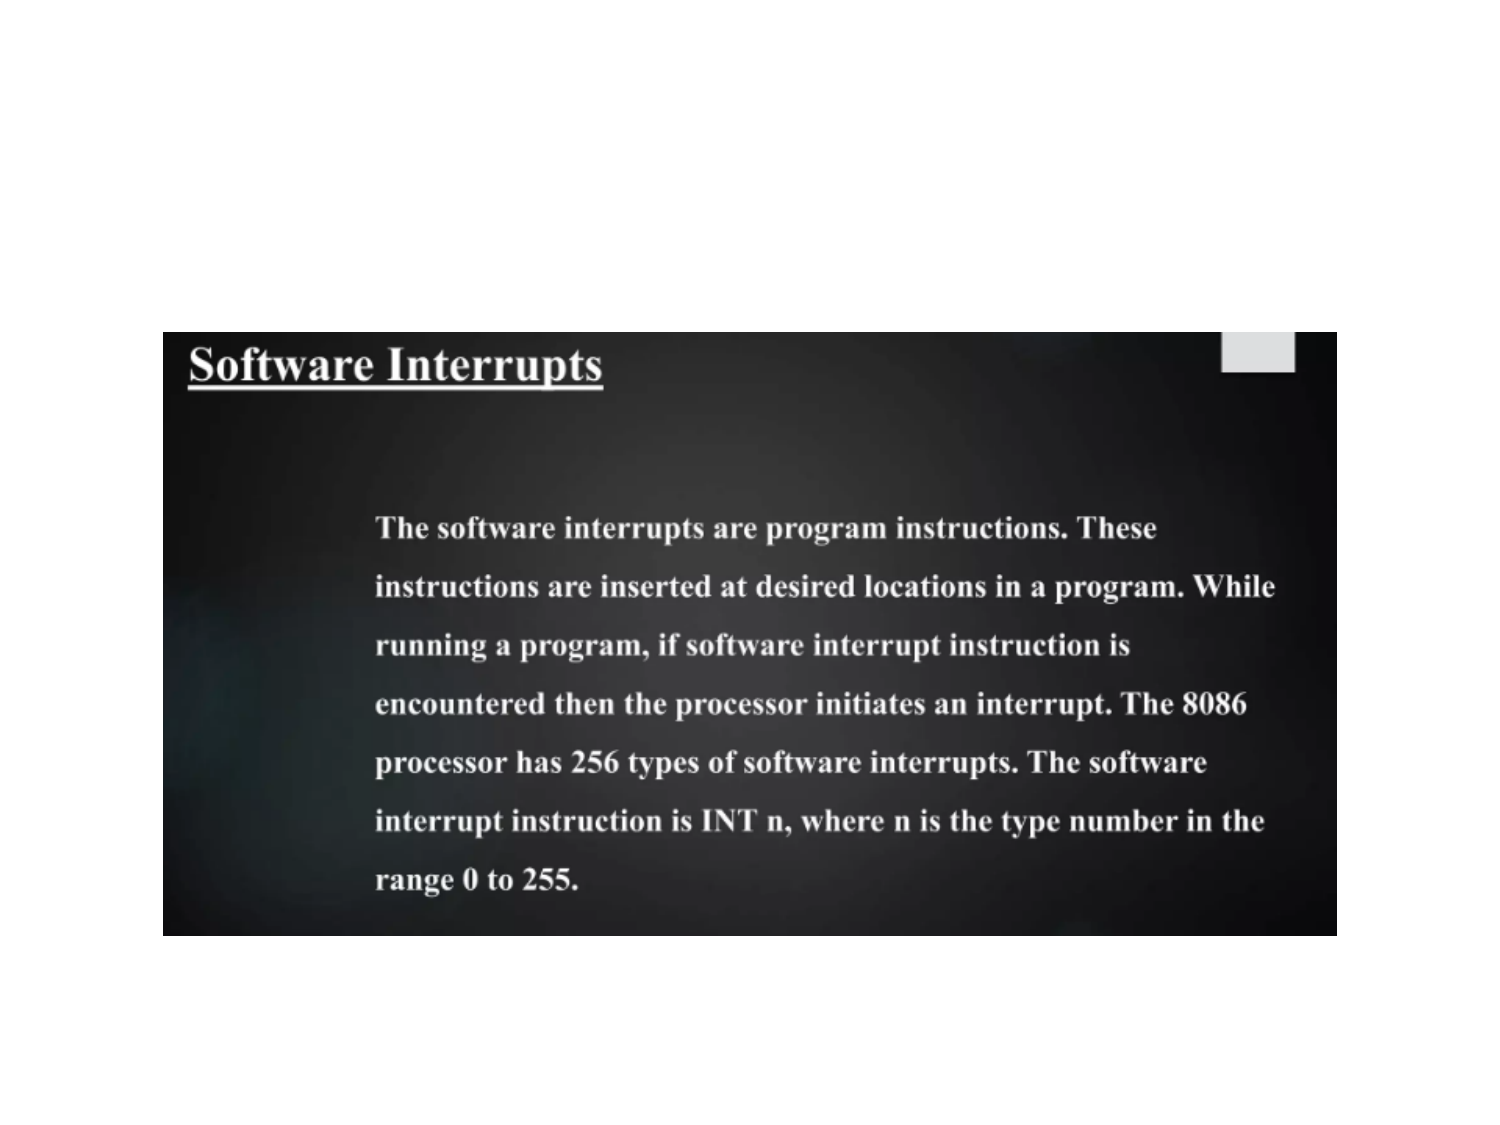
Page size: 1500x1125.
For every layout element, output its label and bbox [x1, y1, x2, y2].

list [162, 331, 1337, 936]
